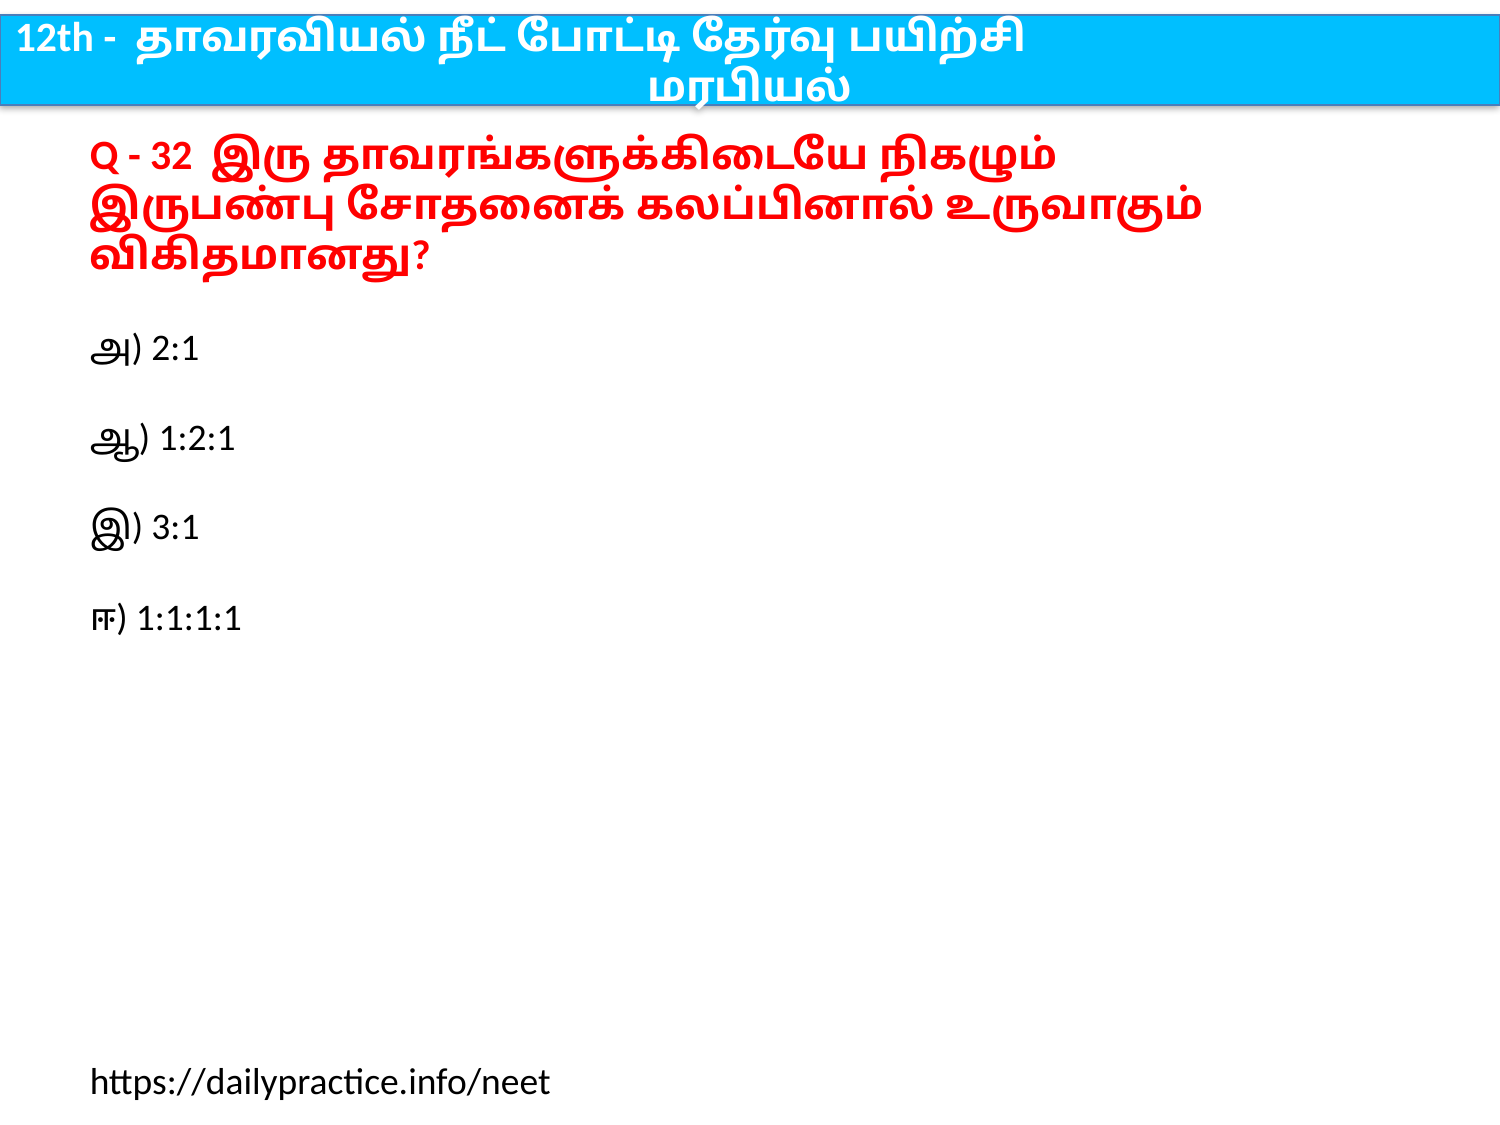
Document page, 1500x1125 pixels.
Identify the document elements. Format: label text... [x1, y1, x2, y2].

text_box https://dailypractice.info/neet [74, 1049, 675, 1110]
text_box Q - 32 இரு தாவரங்களுக்கிடையே நிகழும் இருபண்பு சோதனைக் கலப்பினால் உருவாகும் விகிதமானது? அ) 2:1 ஆ) 1:2:1 இ) 3:1 ஈ) 1:1:1:1 [74, 75, 1275, 645]
text_box 12th - தாவரவியல் நீட் போட்டி தேர்வு பயிற்சி மரபியல் [0, 14, 1500, 106]
